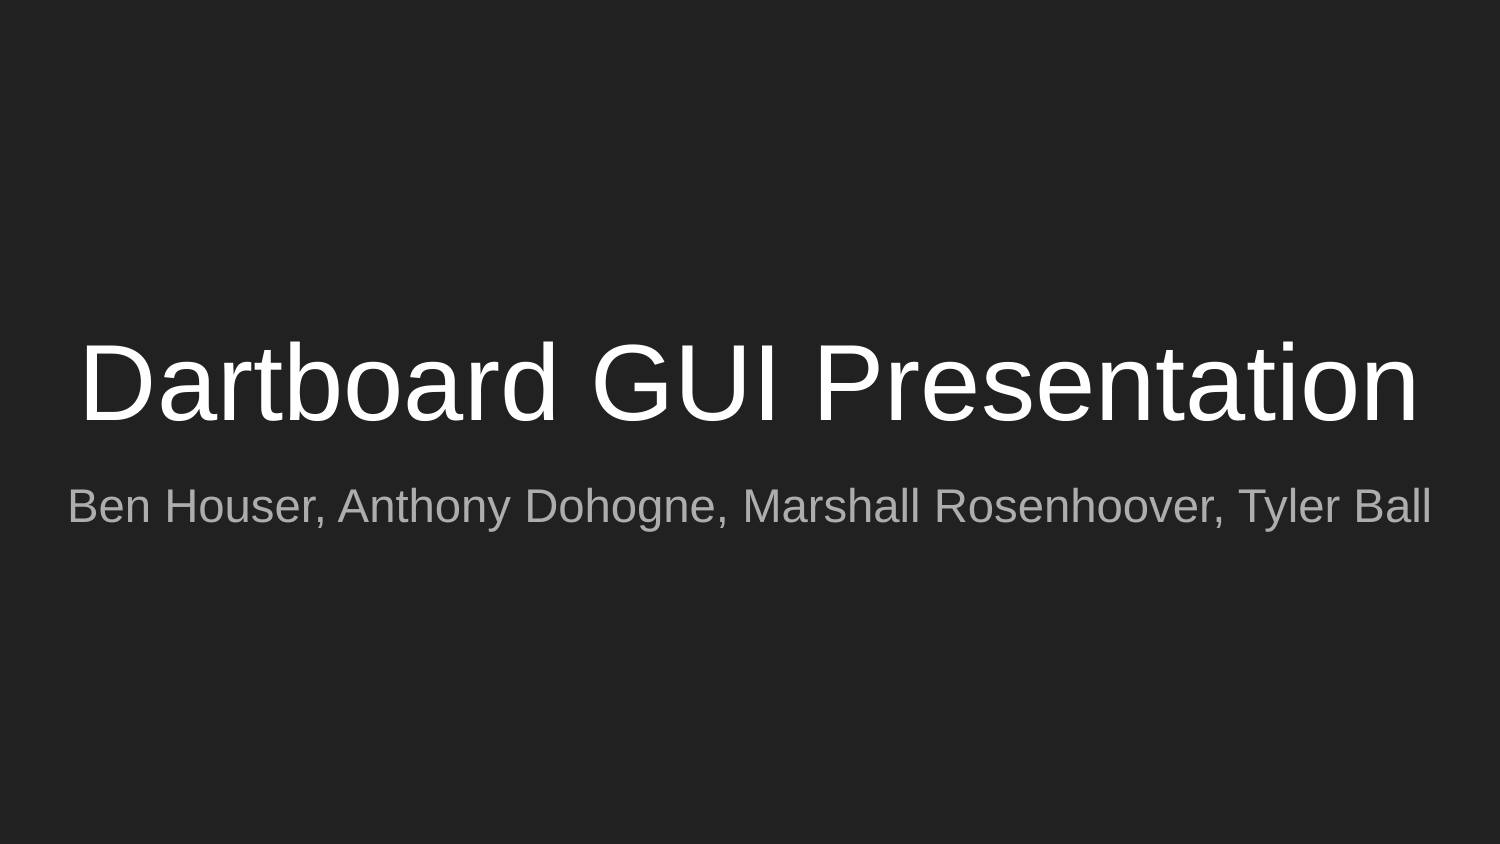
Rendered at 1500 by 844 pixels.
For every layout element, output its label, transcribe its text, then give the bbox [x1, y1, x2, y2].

subtitle Ben Houser, Anthony Dohogne, Marshall Rosenhoover, Tyler Ball [51, 464, 1449, 595]
title Dartboard GUI Presentation [51, 122, 1449, 459]
